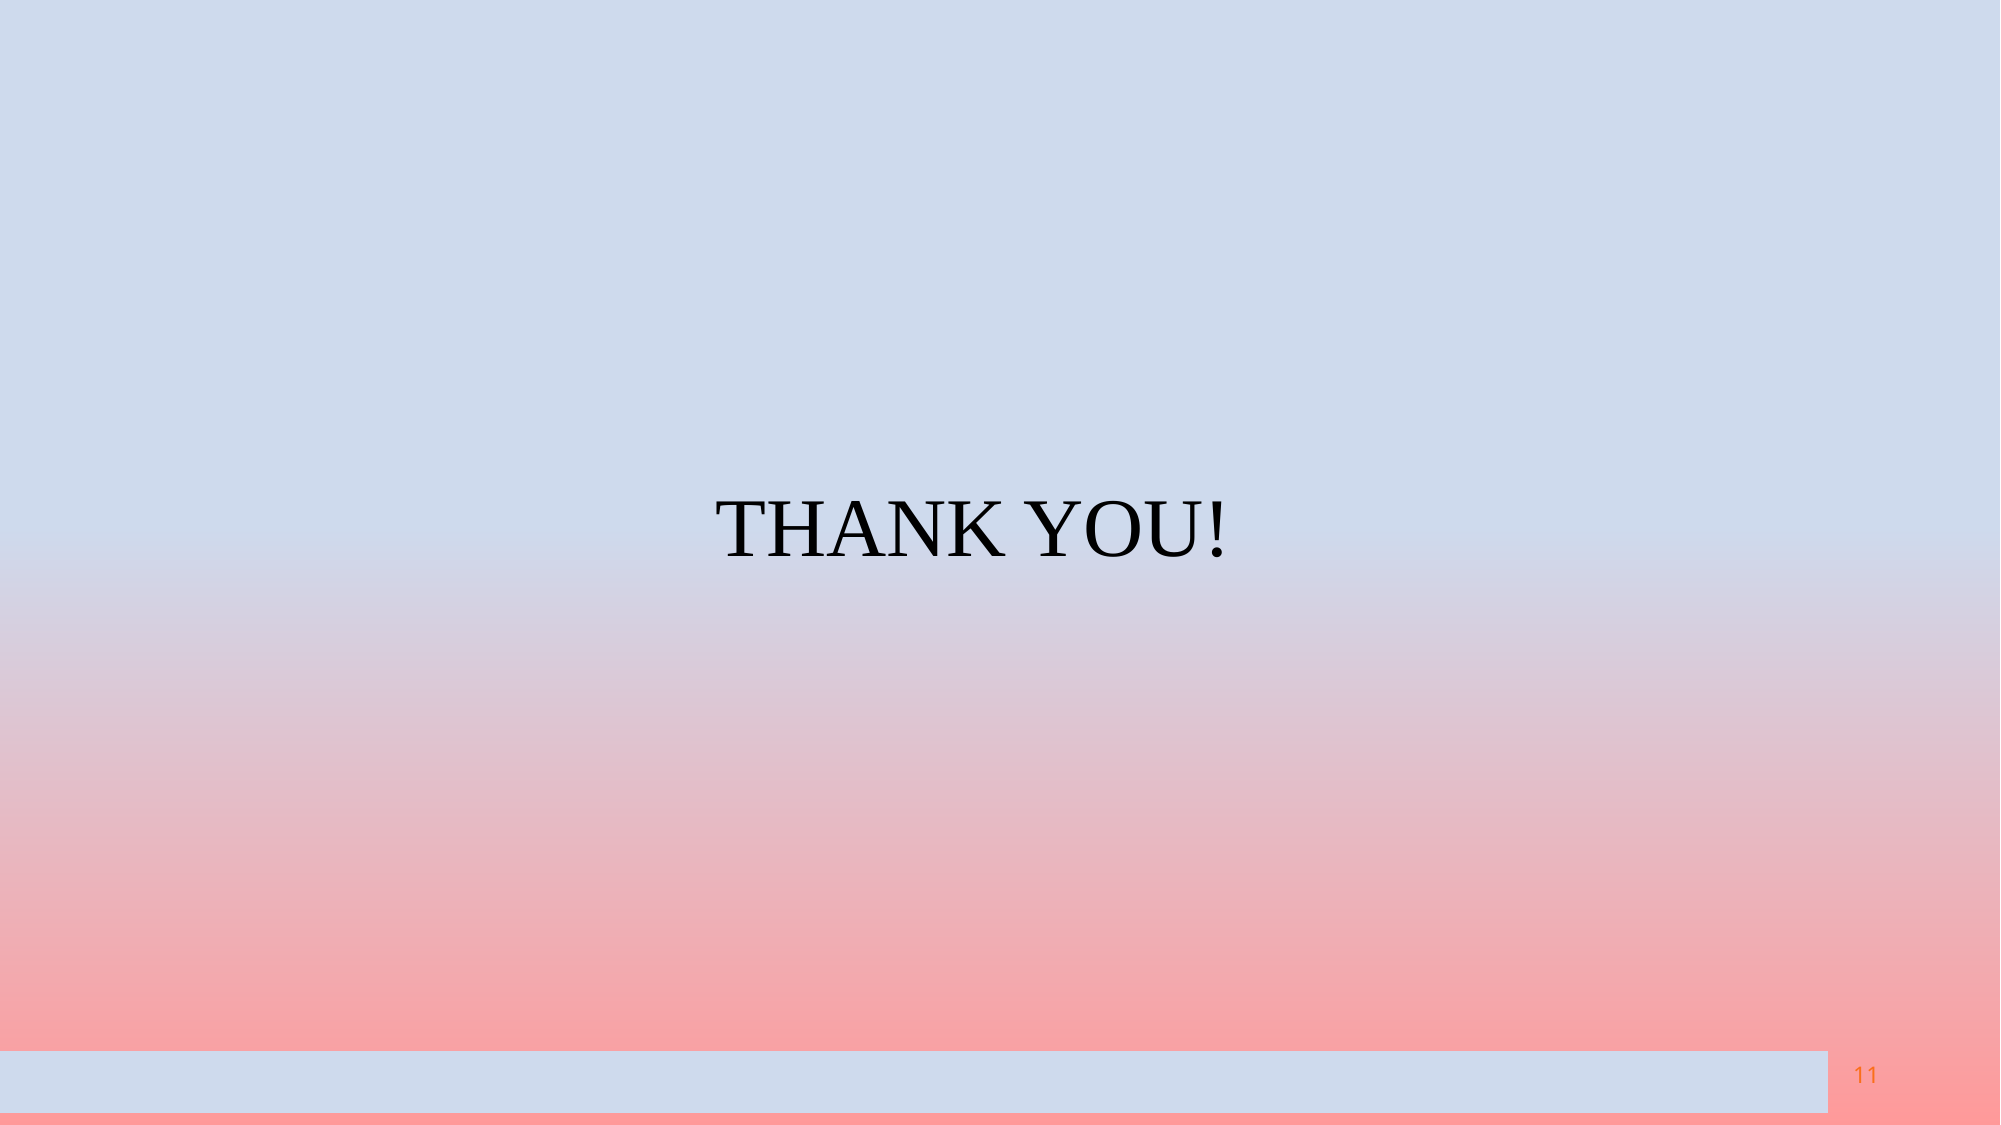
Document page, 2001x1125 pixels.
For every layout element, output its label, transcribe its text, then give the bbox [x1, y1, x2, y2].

text_box THANK YOU! [147, 465, 1837, 581]
text_box [0, 1051, 1828, 1113]
